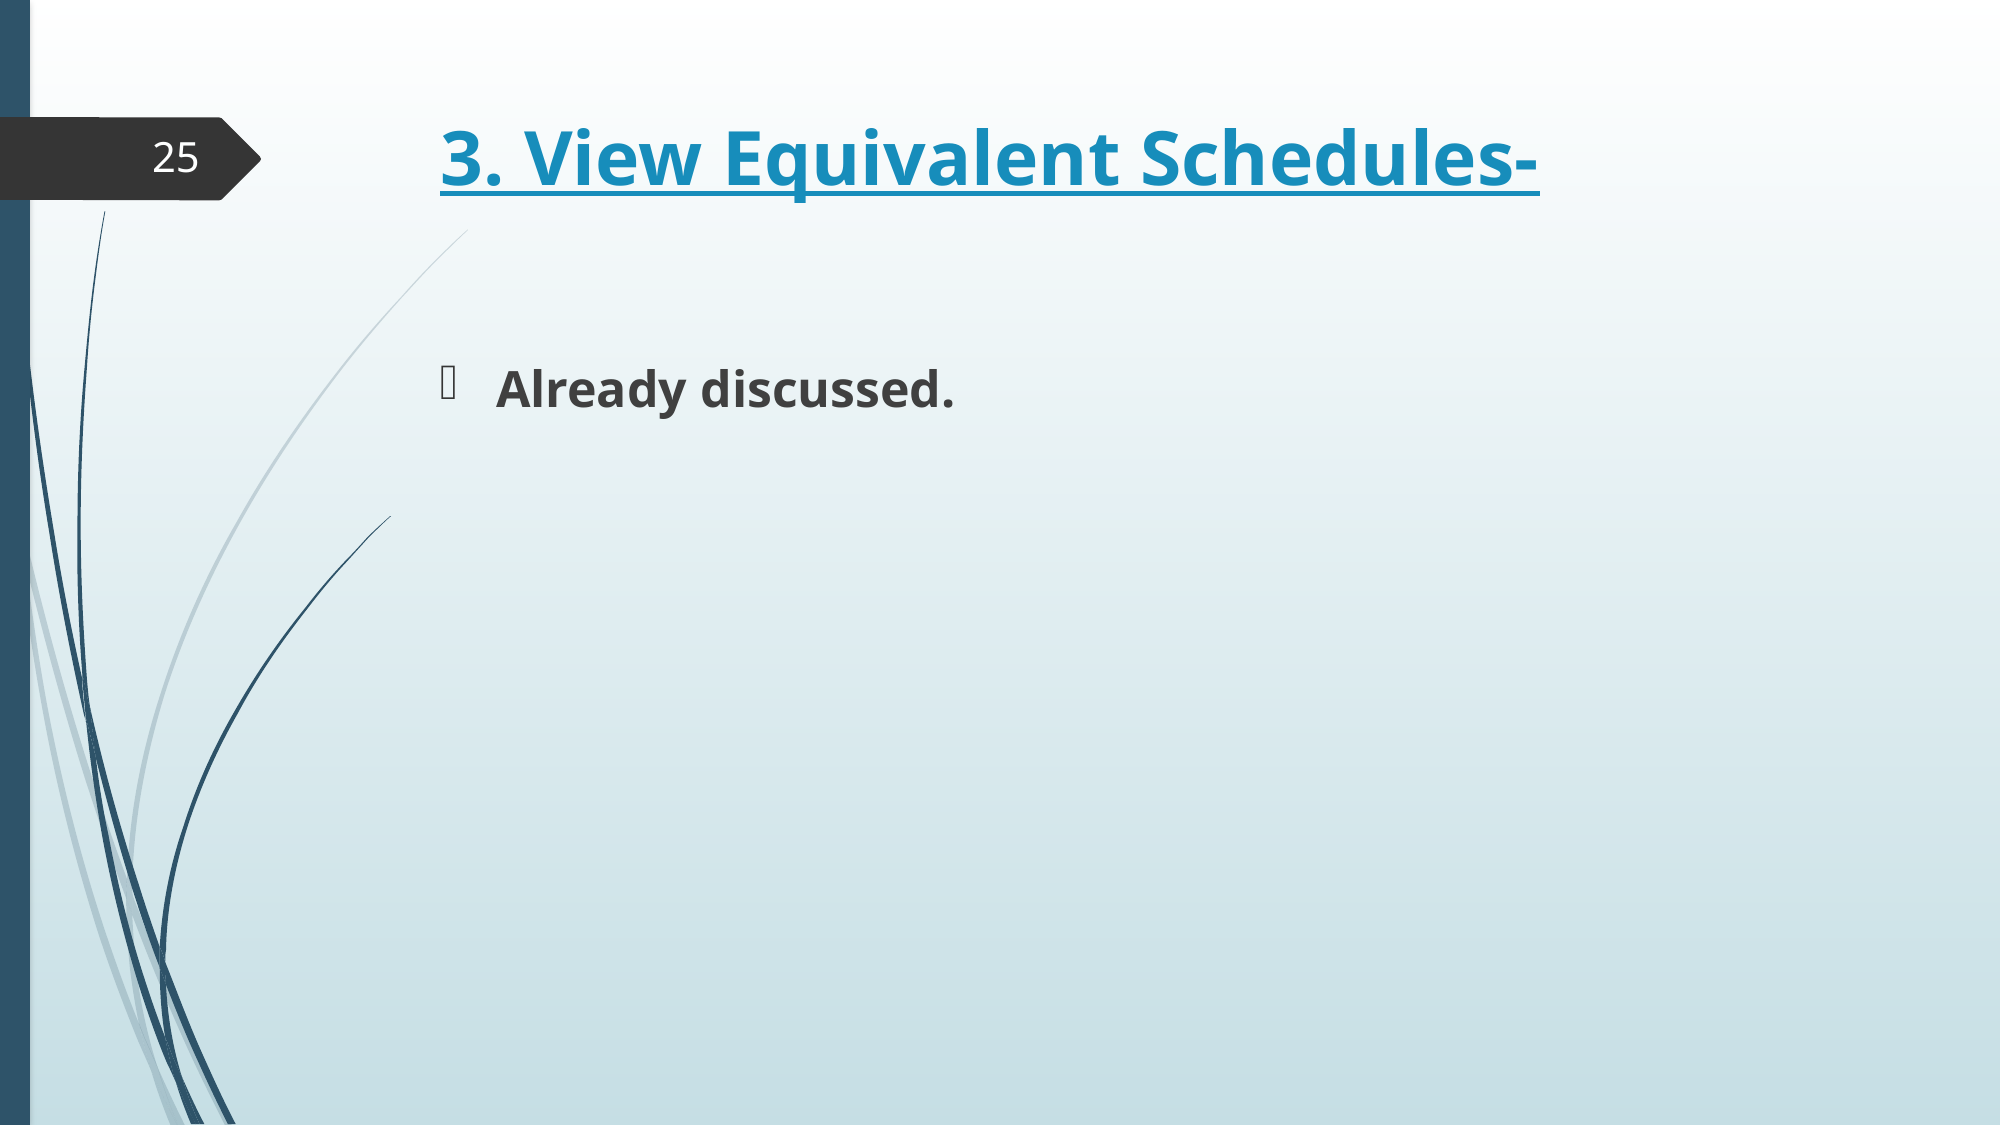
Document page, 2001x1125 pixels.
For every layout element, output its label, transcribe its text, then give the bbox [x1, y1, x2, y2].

title 3. View Equivalent Schedules- [425, 102, 1888, 313]
slide_number 25 [87, 129, 216, 190]
list Already discussed. [424, 350, 1888, 970]
